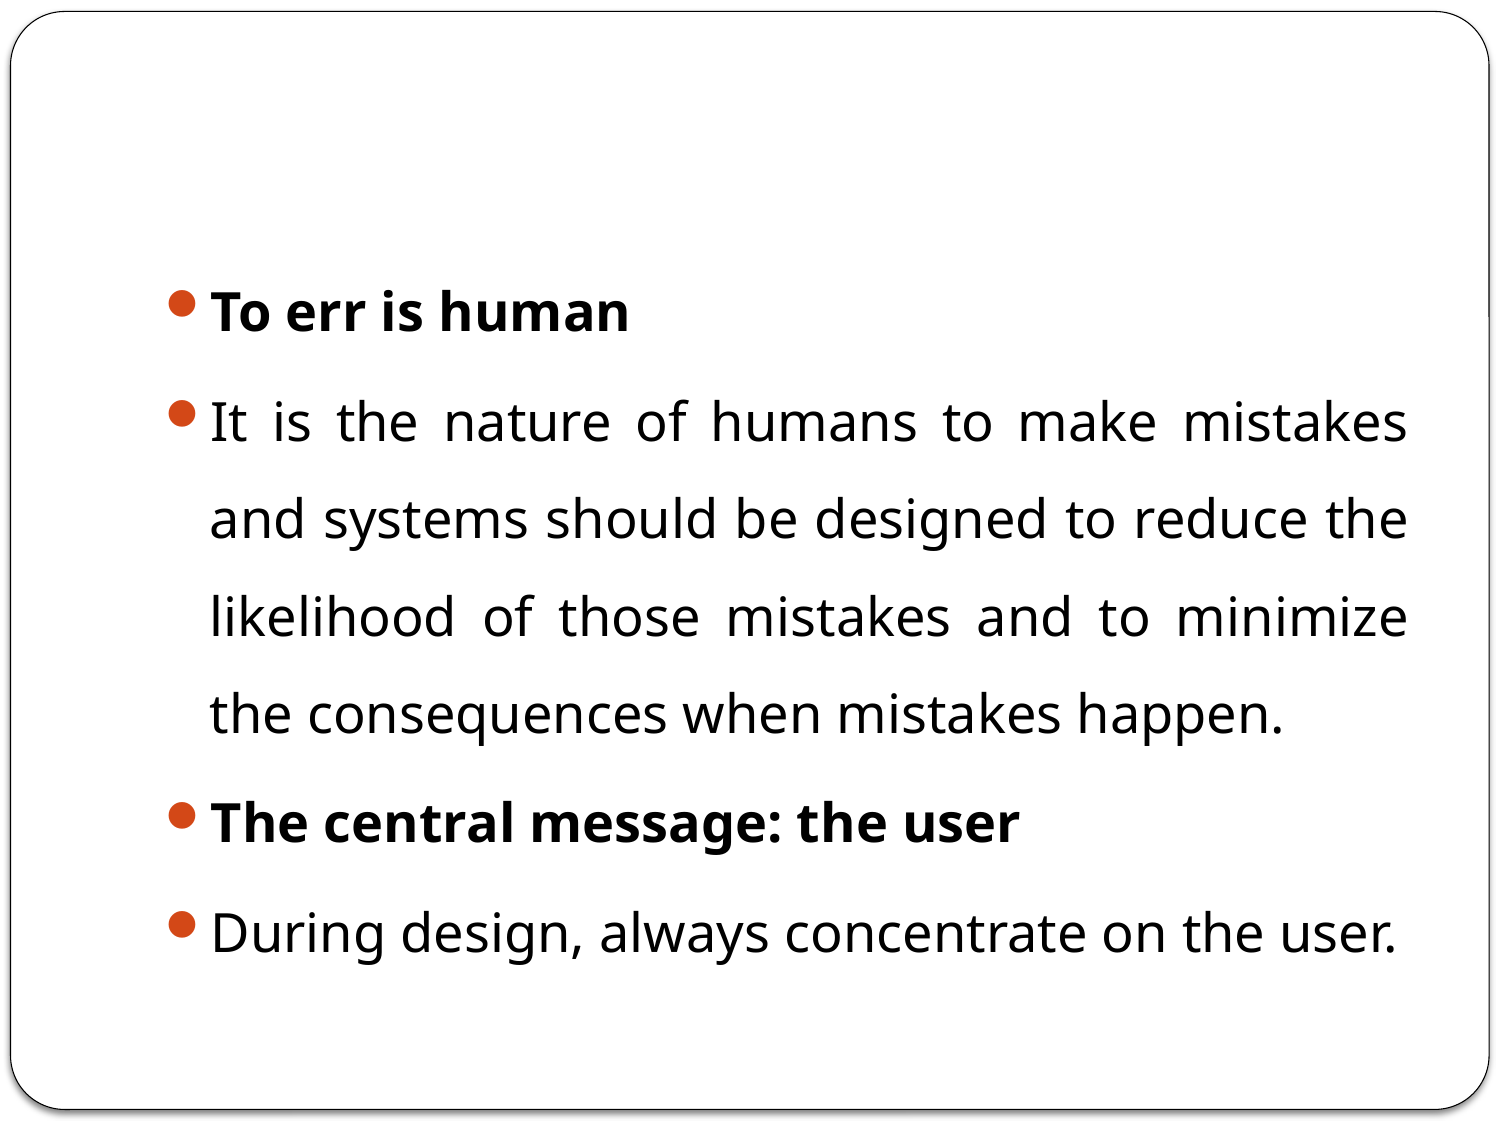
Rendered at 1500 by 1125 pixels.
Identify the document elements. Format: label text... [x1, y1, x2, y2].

list To err is human It is the nature of humans to make mistakes and systems should be designed to reduce the likelihood of those mistakes and to minimize the consequences when mistakes happen. The central message: the user During design, always concentrate on the user. [150, 237, 1425, 988]
